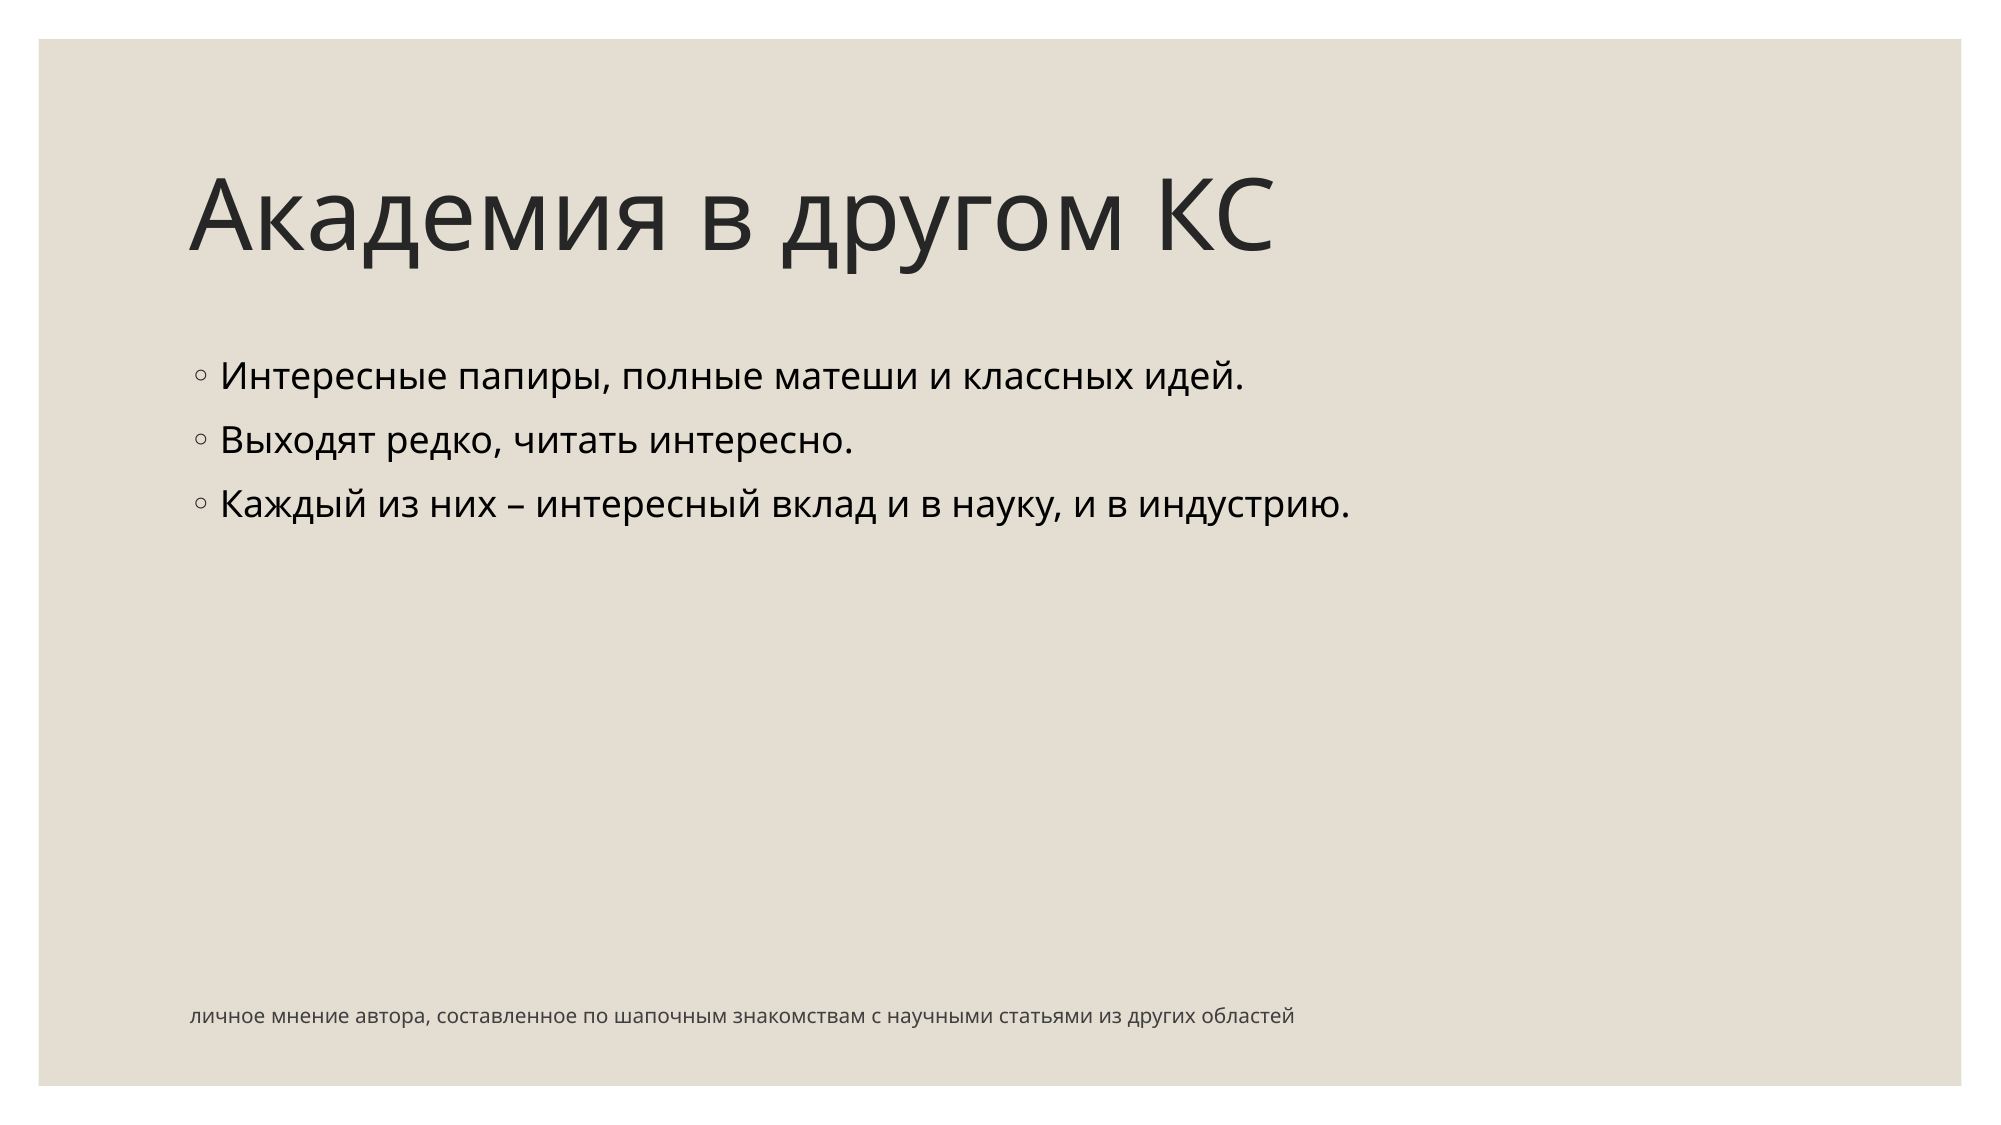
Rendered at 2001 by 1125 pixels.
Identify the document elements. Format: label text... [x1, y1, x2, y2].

title Академия в другом КС [174, 105, 1825, 331]
footer личное мнение автора, составленное по шапочным знакомствам с научными статьями из других областей [174, 990, 1454, 1035]
list Интересные папиры, полные матеши и классных идей. Выходят редко, читать интересно. Каждый из них – интересный вклад и в науку, и в индустрию. [174, 345, 1825, 990]
